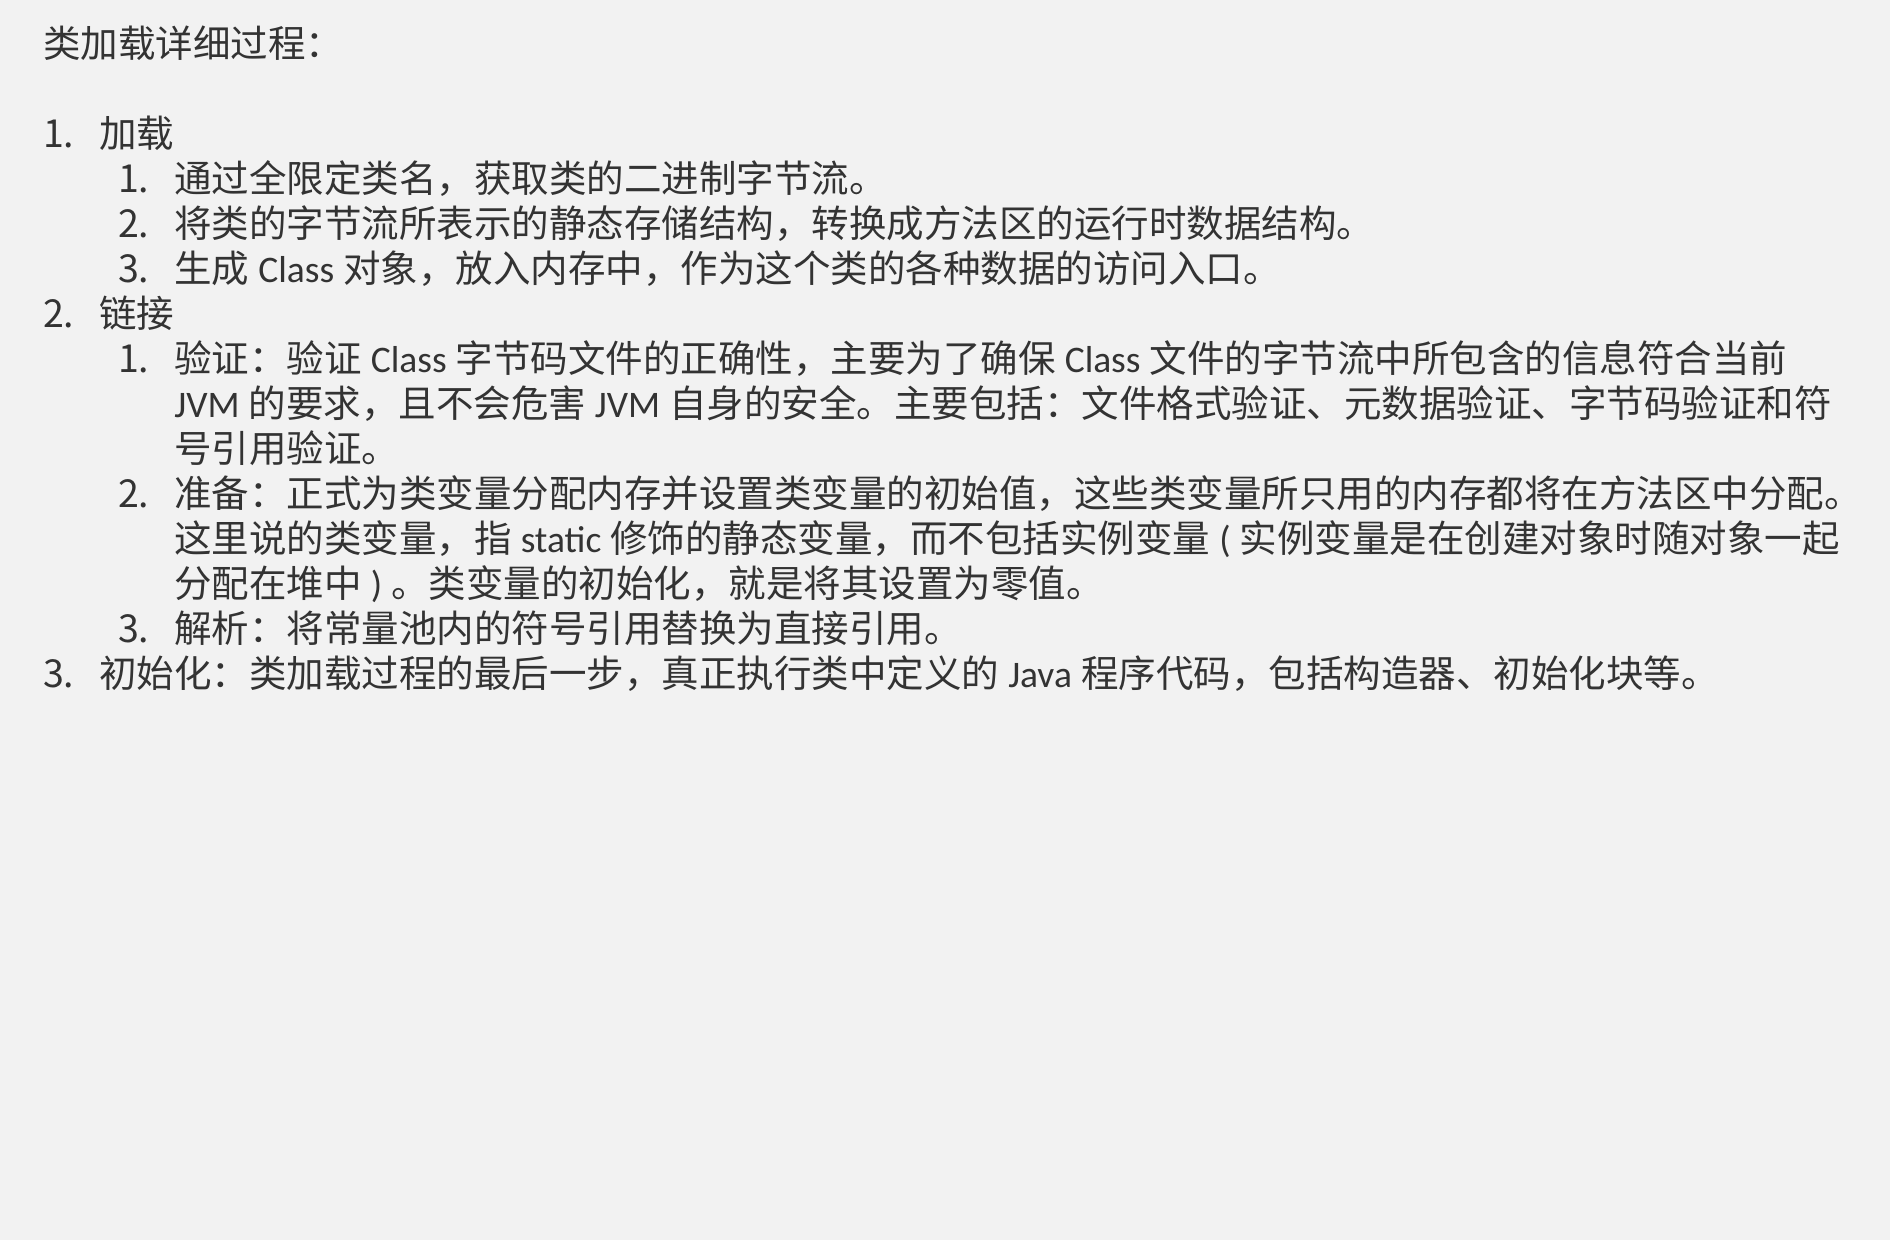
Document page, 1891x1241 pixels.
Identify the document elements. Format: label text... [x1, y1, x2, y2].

text_box 类加载详细过程： 加载 通过全限定类名，获取类的二进制字节流。 将类的字节流所表示的静态存储结构，转换成方法区的运行时数据结构。 生成Class对象，放入内存中，作为这个类的各种数据的访问入口。 链接 验证：验证Class字节码文件的正确性，主要为了确保Class文件的字节流中所包含的信息符合当前JVM的要求，且不会危害JVM自身的安全。主要包括：文件格式验证、元数据验证、字节码验证和符号引用验证。 准备：正式为类变量分配内存并设置类变量的初始值，这些类变量所只用的内存都将在方法区中分配。这里说的类变量，指static修饰的静态变量，而不包括实例变量(实例变量是在创建对象时随对象一起分配在堆中)。类变量的初始化，就是将其设置为零值。 解析：将常量池内的符号引用替换为直接引用。 初始化：类加载过程的最后一步，真正执行类中定义的Java程序代码，包括构造器、初始化块等。 [28, 12, 1871, 703]
